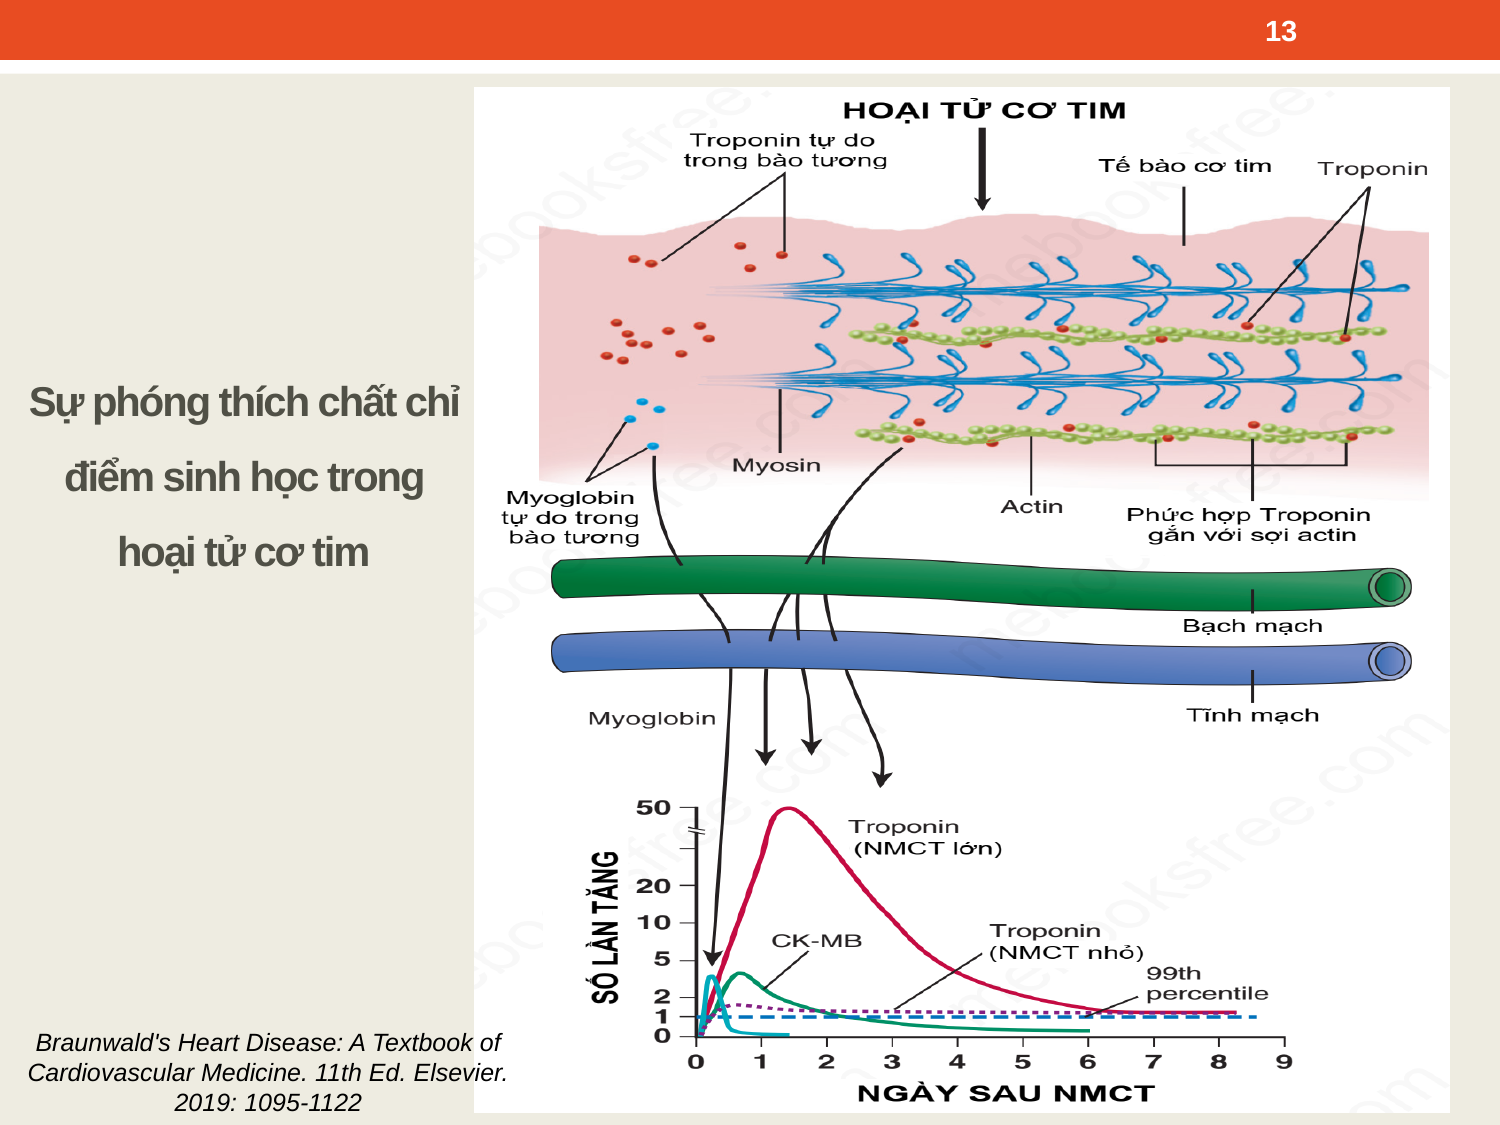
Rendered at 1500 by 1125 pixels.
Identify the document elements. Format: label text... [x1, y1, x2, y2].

picture [474, 87, 1451, 1113]
slide_number 13 [1250, 3, 1425, 57]
text_box Sự phóng thích chất chỉ điểm sinh học trong hoại tử cơ tim [12, 149, 471, 775]
text_box Braunwald's Heart Disease: A Textbook of Cardiovascular Medicine. 11th Ed. Elsevier. 2019: 1095-1122 [0, 1018, 538, 1124]
